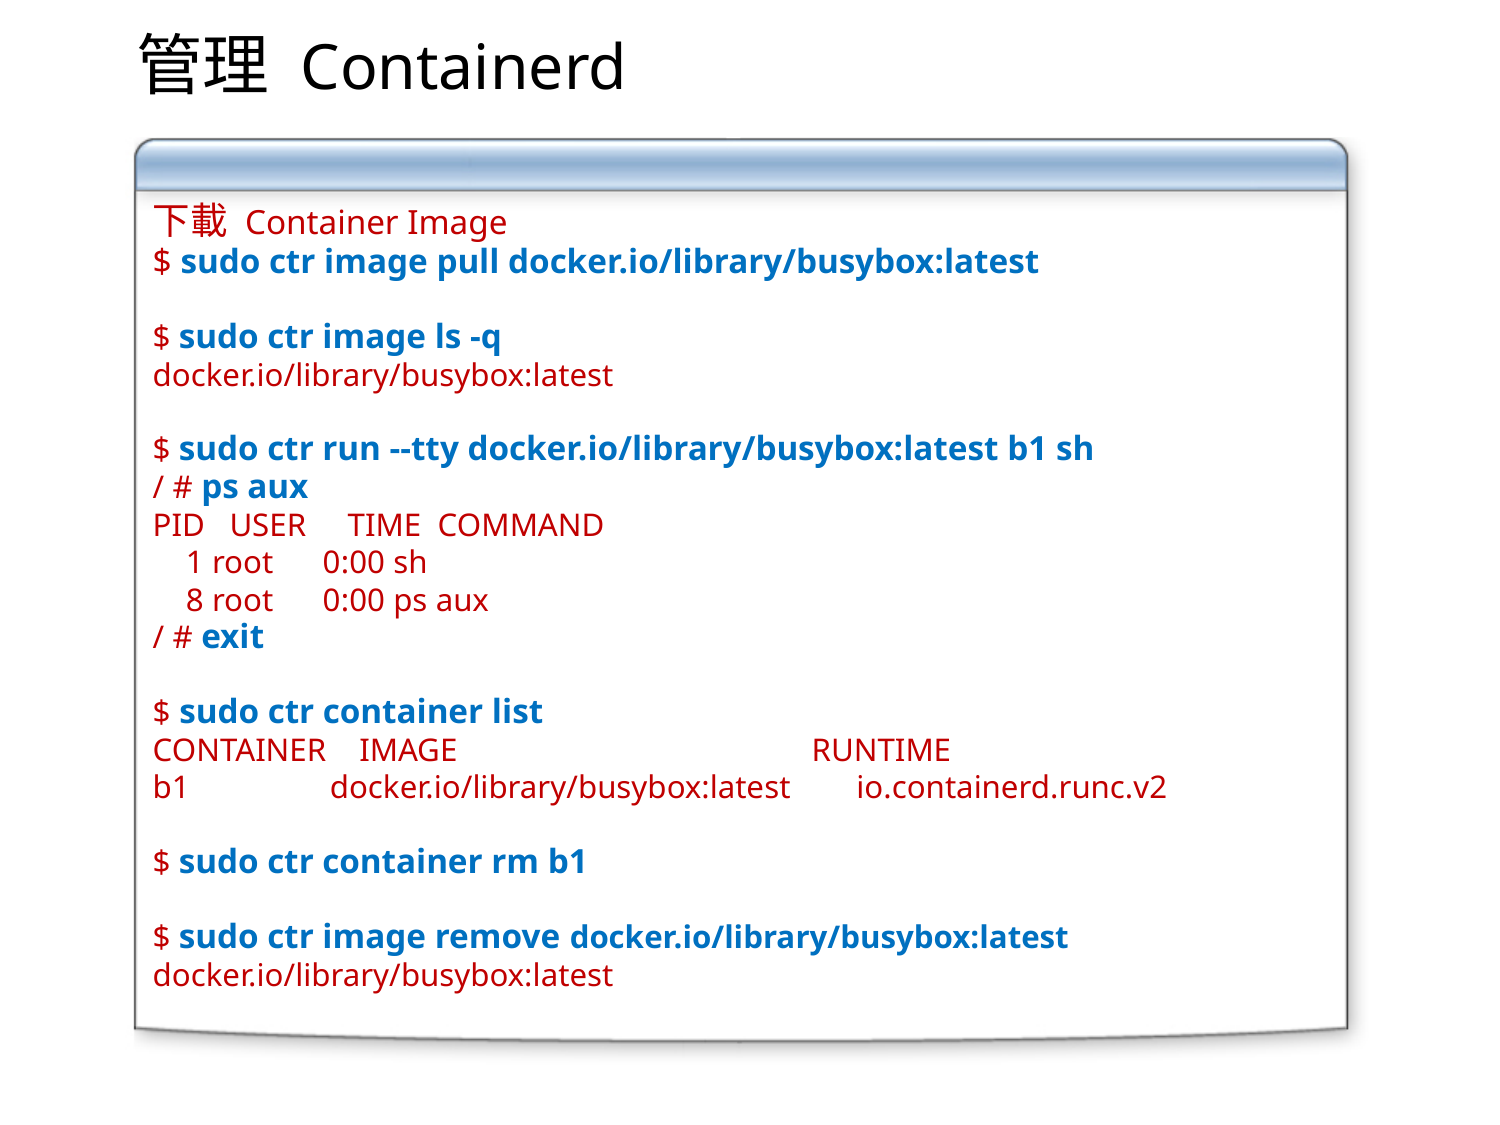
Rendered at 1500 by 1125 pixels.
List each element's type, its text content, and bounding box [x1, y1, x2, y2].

title 管理 Containerd [135, 0, 1351, 139]
text_box 下載 Container Image $ sudo ctr image pull docker.io/library/busybox:latest $ sudo ctr image ls -q docker.io/library/busybox:latest $ sudo ctr run --tty docker.io/library/busybox:latest b1 sh / # ps aux PID USER TIME COMMAND 1 root 0:00 sh 8 root 0:00 ps aux / # exit $ sudo ctr container list CONTAINER IMAGE RUNTIME b1 docker.io/library/busybox:latest io.containerd.runc.v2 $ sudo ctr container rm b1 $ sudo ctr image remove docker.io/library/busybox:latest docker.io/library/busybox:latest [145, 197, 1325, 1000]
picture [125, 137, 1375, 1075]
